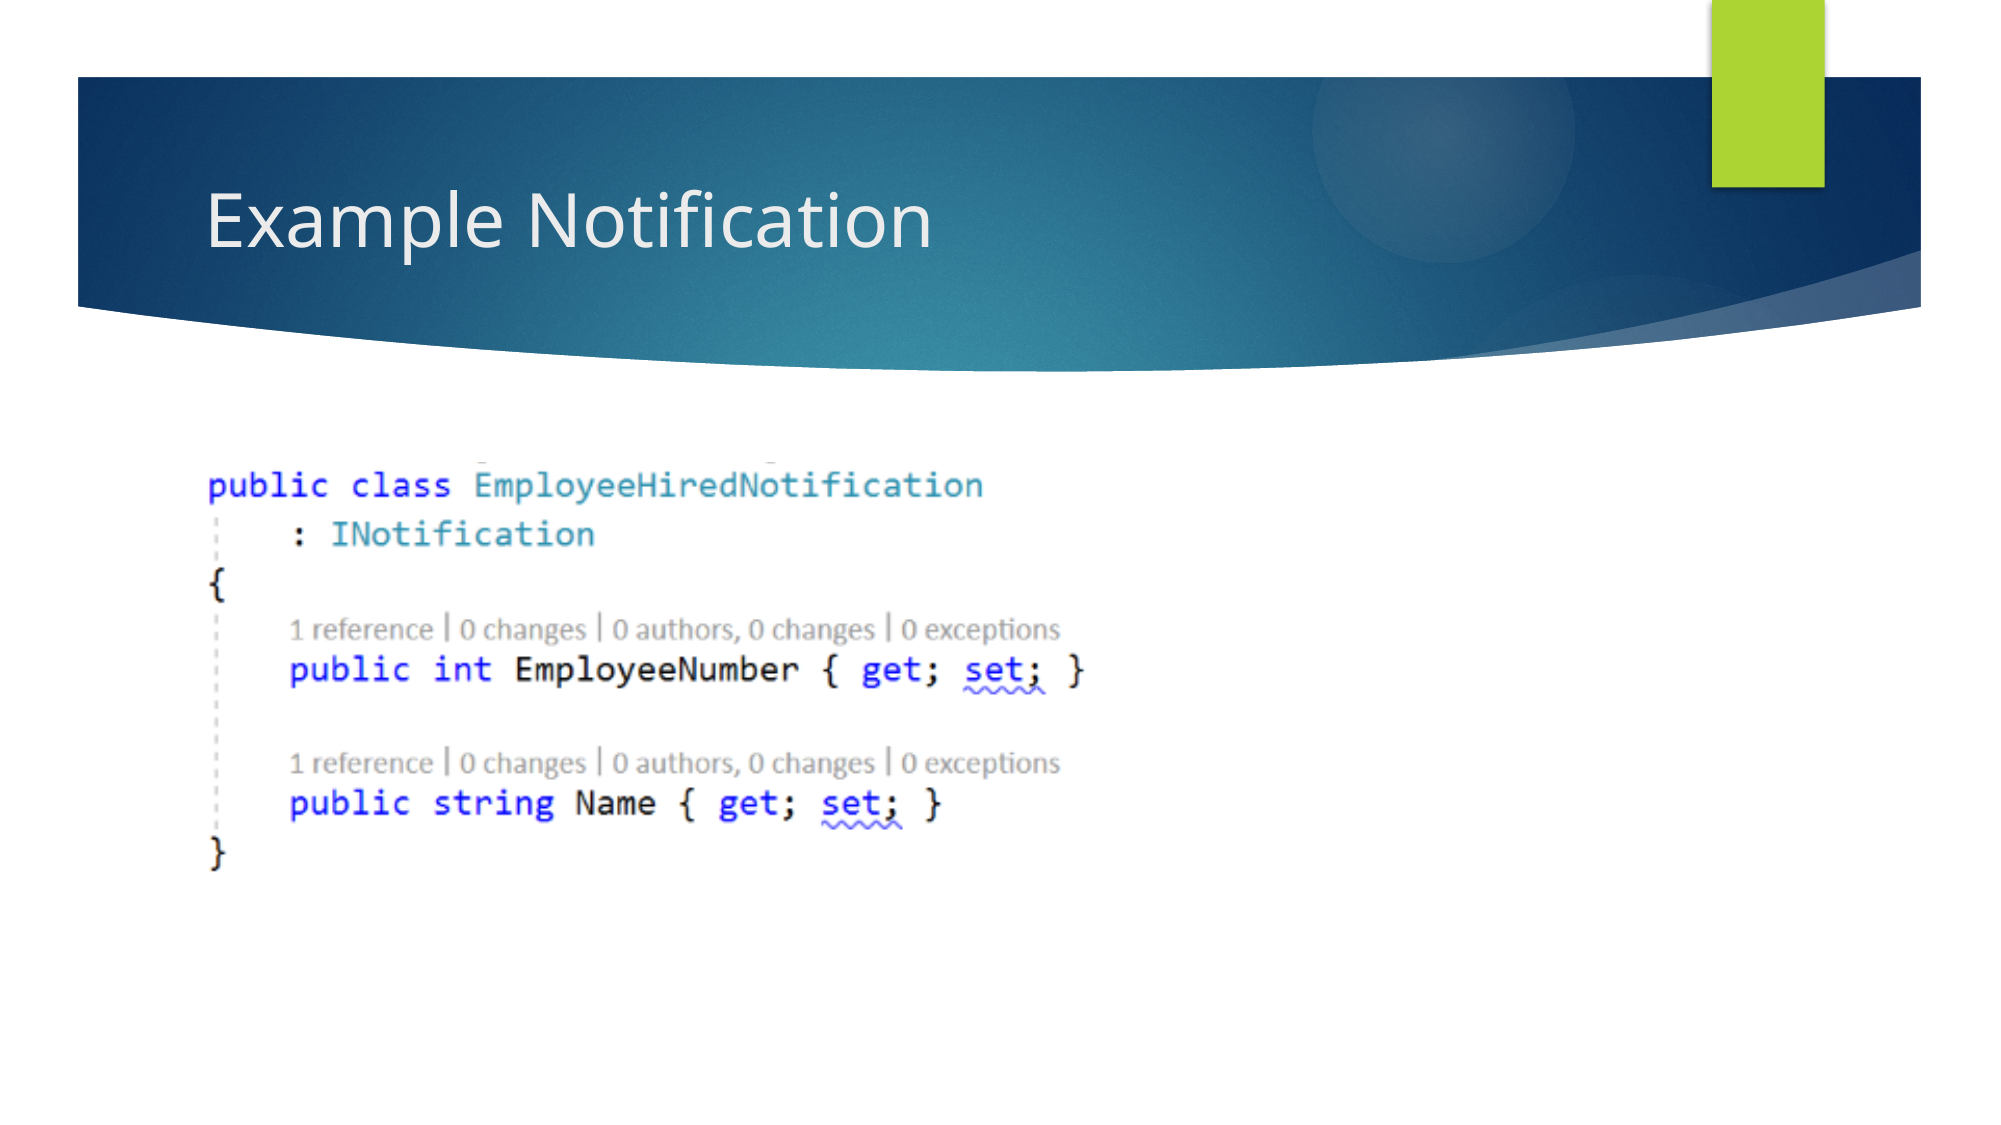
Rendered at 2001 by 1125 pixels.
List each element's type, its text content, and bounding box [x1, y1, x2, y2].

picture [201, 461, 1111, 887]
title Example Notification [189, 159, 1627, 276]
